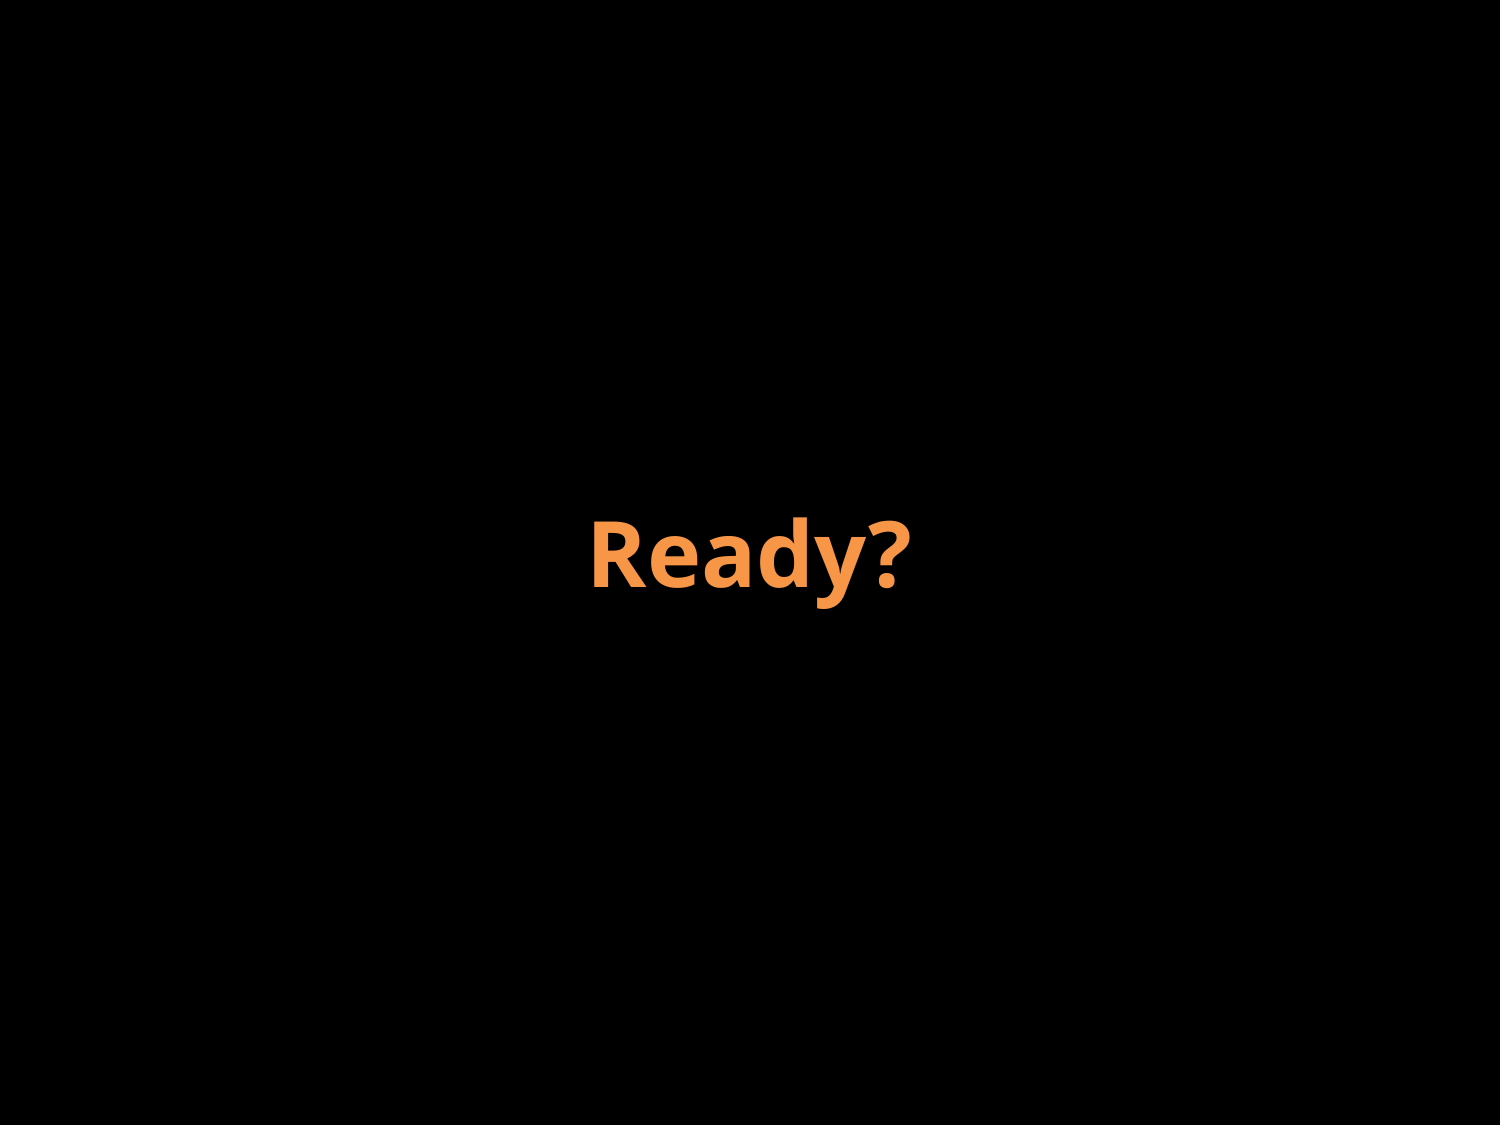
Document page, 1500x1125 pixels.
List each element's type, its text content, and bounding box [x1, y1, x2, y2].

text_box Ready? [0, 457, 1500, 645]
